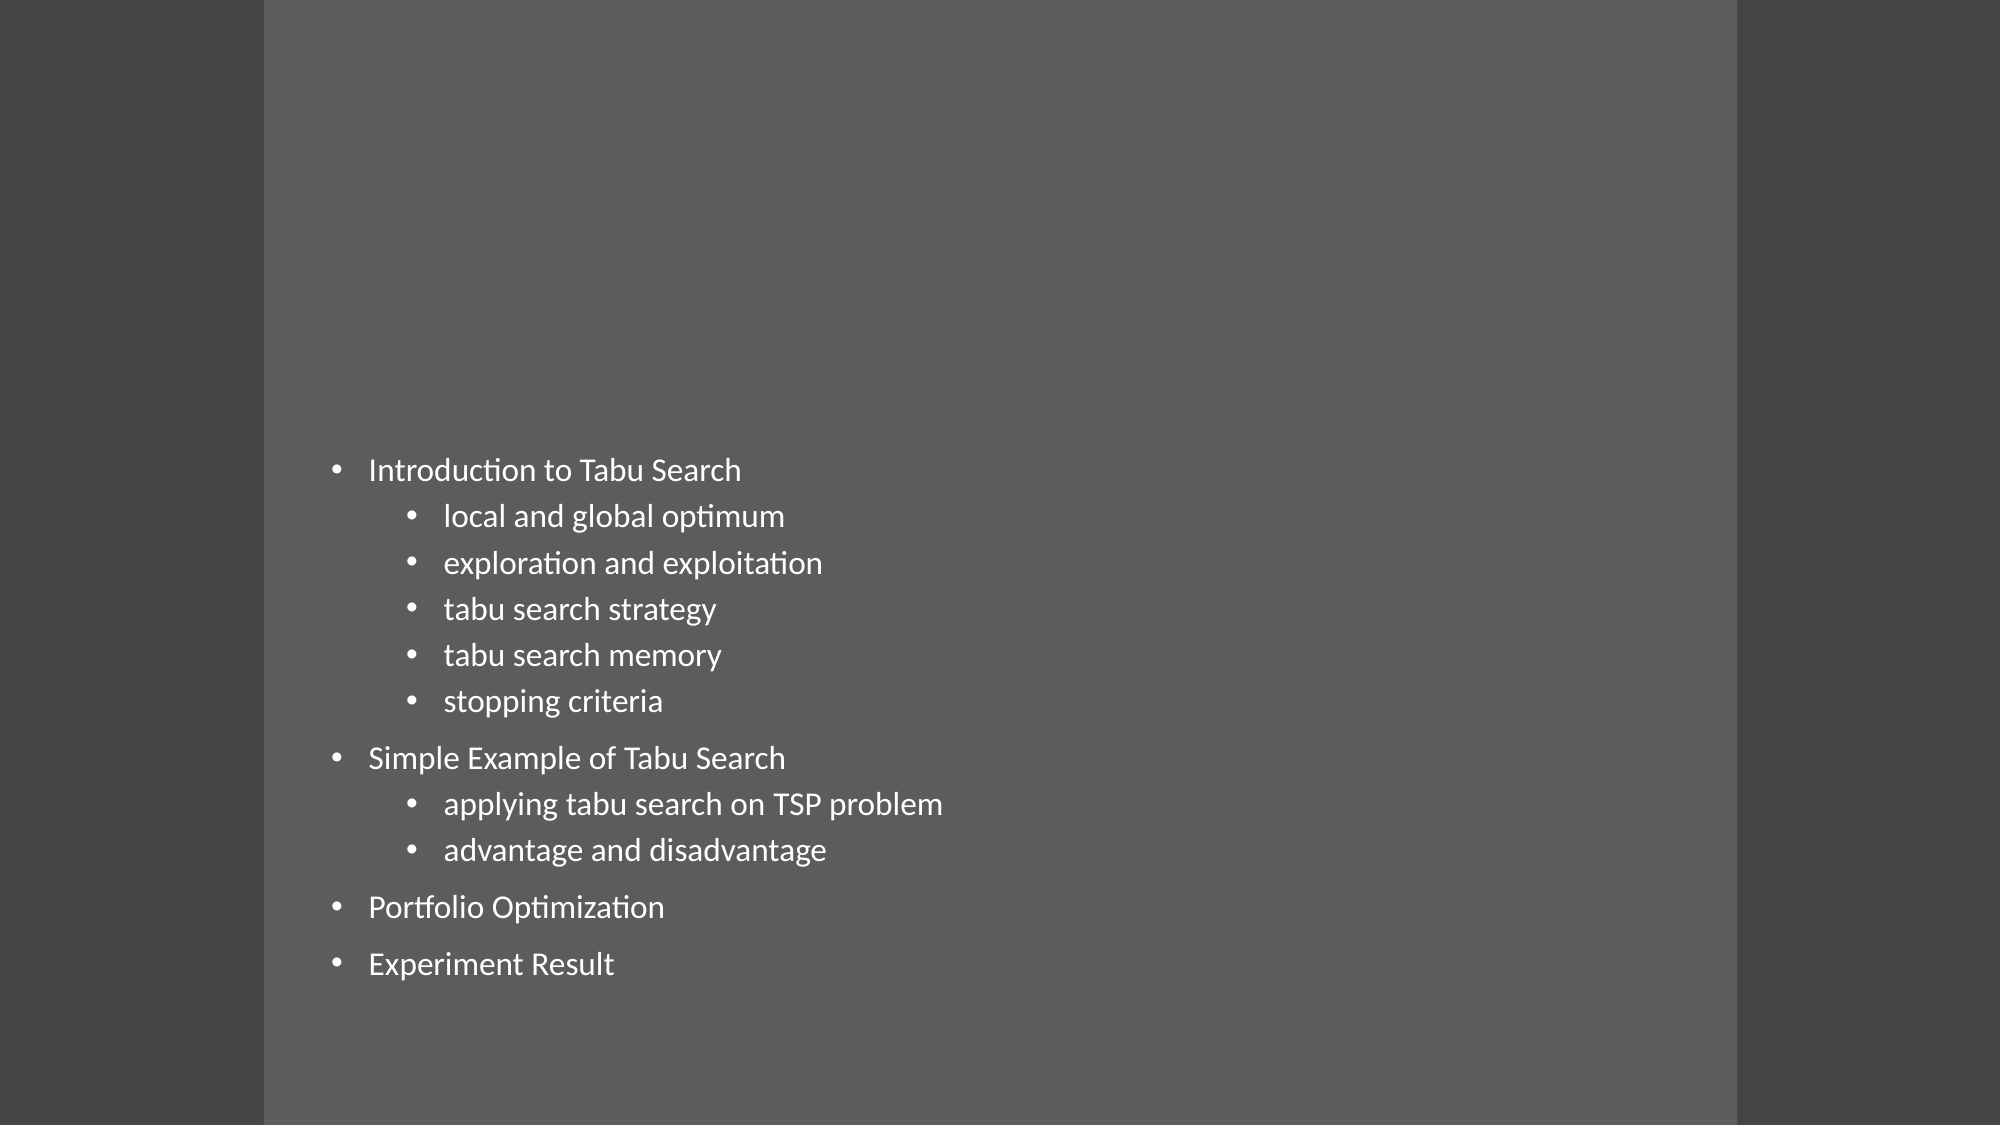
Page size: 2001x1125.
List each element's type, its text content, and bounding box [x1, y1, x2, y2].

list Introduction to Tabu Search local and global optimum exploration and exploitation tabu search strategy tabu search memory stopping criteria Simple Example of Tabu Search applying tabu search on TSP problem advantage and disadvantage Portfolio Optimization Experiment Result [316, 445, 961, 1014]
text_box [263, 0, 1738, 1125]
